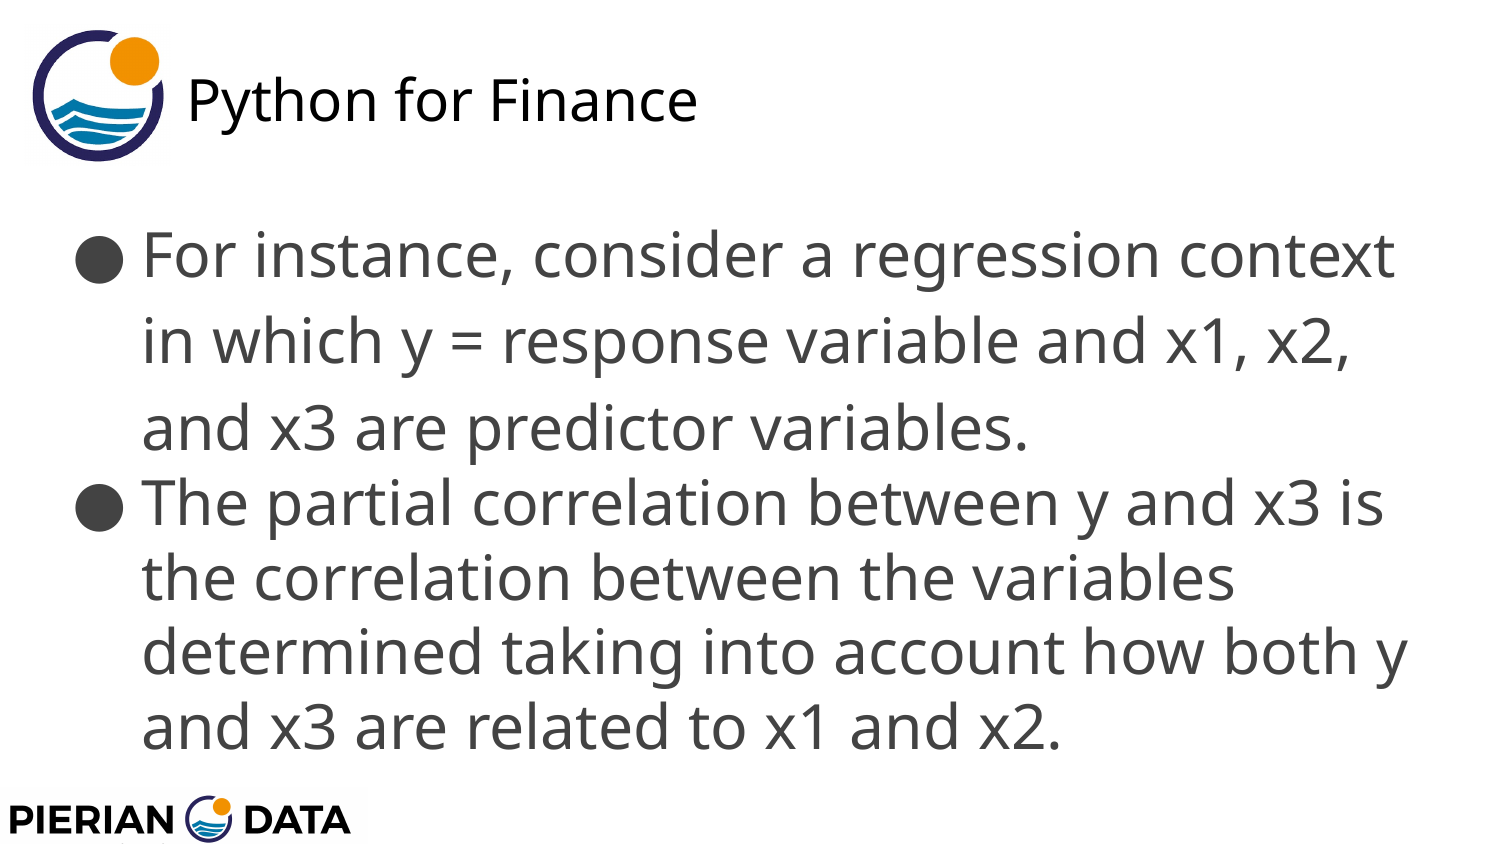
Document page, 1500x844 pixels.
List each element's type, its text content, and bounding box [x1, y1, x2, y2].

picture [24, 24, 172, 167]
picture [0, 787, 368, 844]
title Python for Finance [176, 48, 1449, 143]
list For instance, consider a regression context in which y = response variable and x1, x2, and x3 are predictor variables. The partial correlation between y and x3 is the correlation between the variables determined taking into account how both y and x3 are related to x1 and x2. [51, 189, 1449, 750]
